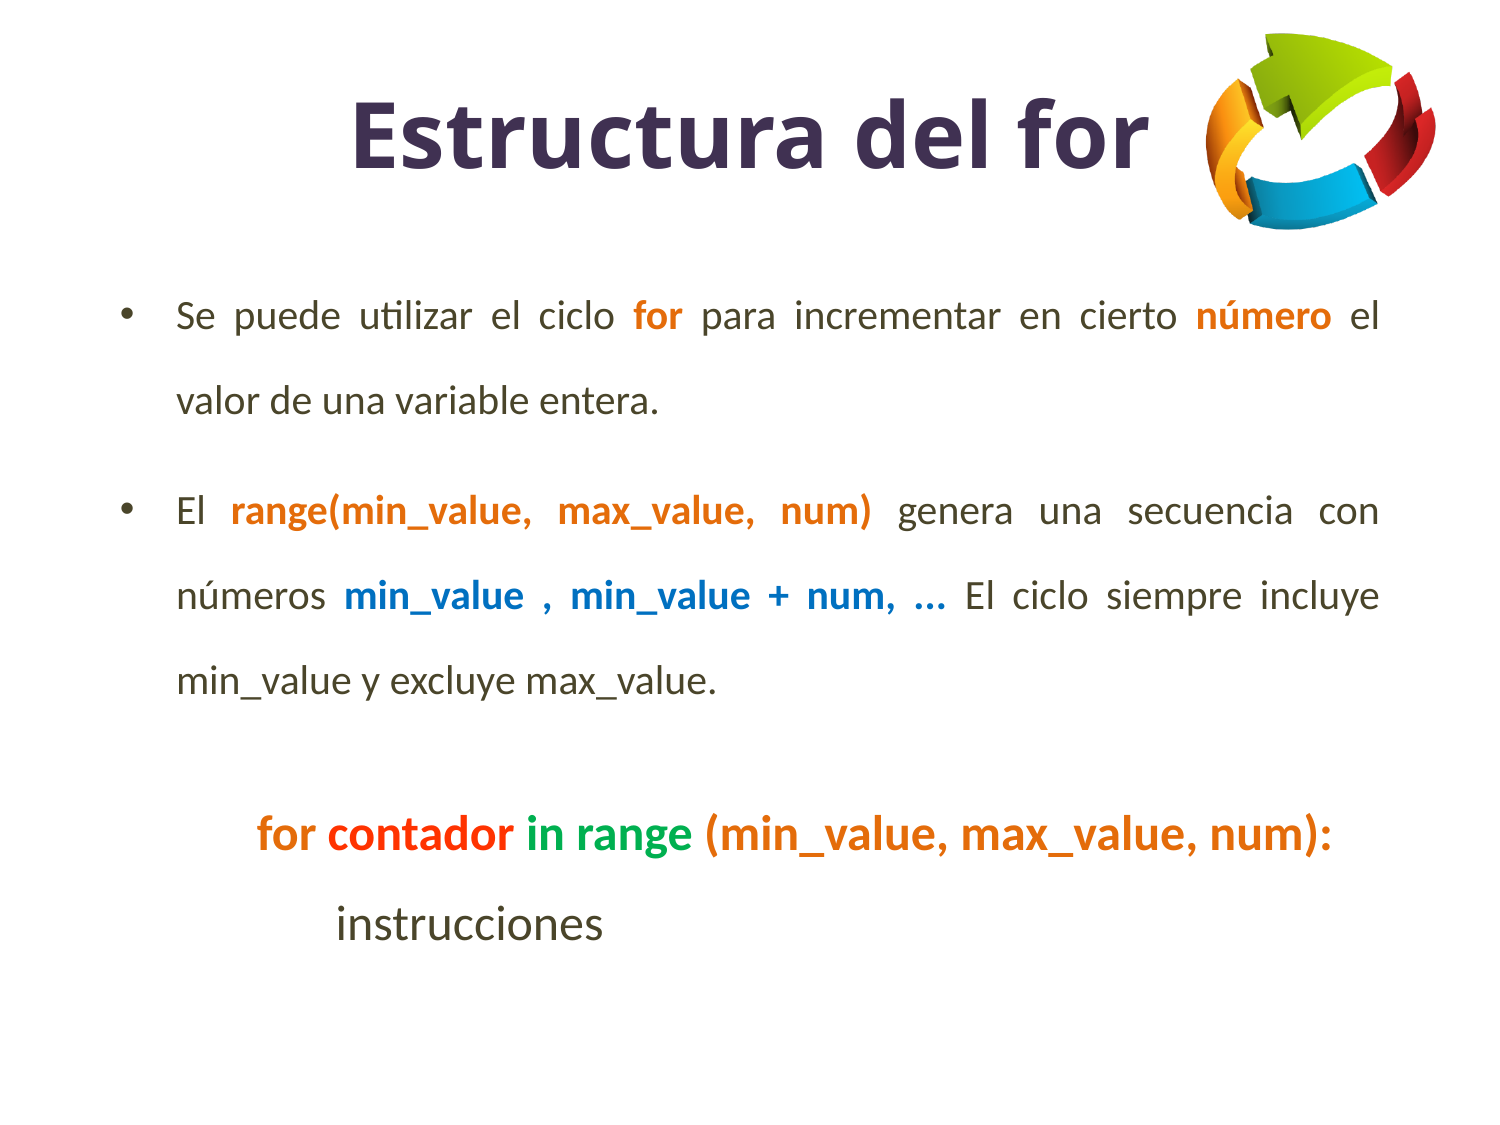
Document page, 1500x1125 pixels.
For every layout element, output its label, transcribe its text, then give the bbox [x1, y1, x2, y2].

list Se puede utilizar el ciclo for para incrementar en cierto número el valor de una variable entera. El range(min_value, max_value, num) genera una secuencia con números min_value , min_value + num, ... El ciclo siempre incluye min_value y excluye max_value. [104, 245, 1396, 724]
title Estructura del for [156, 38, 1140, 226]
picture [1145, 0, 1496, 300]
text_box for contador in range (min_value, max_value, num): instrucciones [242, 763, 1447, 958]
